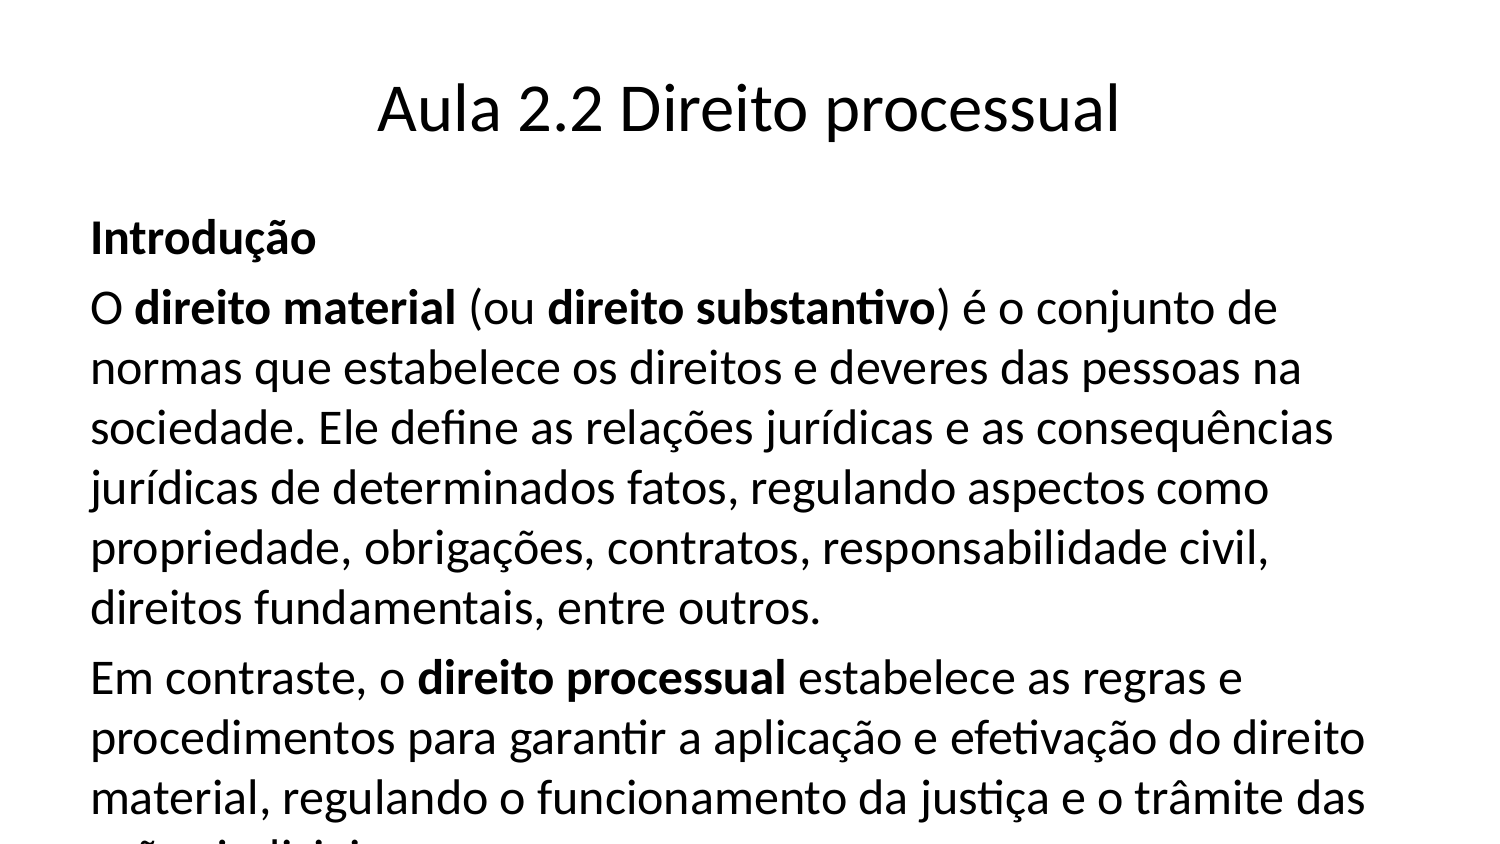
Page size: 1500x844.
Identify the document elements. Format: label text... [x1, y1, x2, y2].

list Introdução O direito material (ou direito substantivo) é o conjunto de normas que estabelece os direitos e deveres das pessoas na sociedade. Ele define as relações jurídicas e as consequências jurídicas de determinados fatos, regulando aspectos como propriedade, obrigações, contratos, responsabilidade civil, direitos fundamentais, entre outros. Em contraste, o direito processual estabelece as regras e procedimentos para garantir a aplicação e efetivação do direito material, regulando o funcionamento da justiça e o trâmite das ações judiciais. Exemplo: Direito material: O Código Civil prevê que quem causa dano a outra pessoa deve indenizá-la. Direito processual: O Código de Processo Civil estabelece as regras para a vítima entrar com uma ação judicial e obter essa indenização. [75, 196, 1425, 754]
title Aula 2.2 Direito processual [75, 33, 1425, 175]
